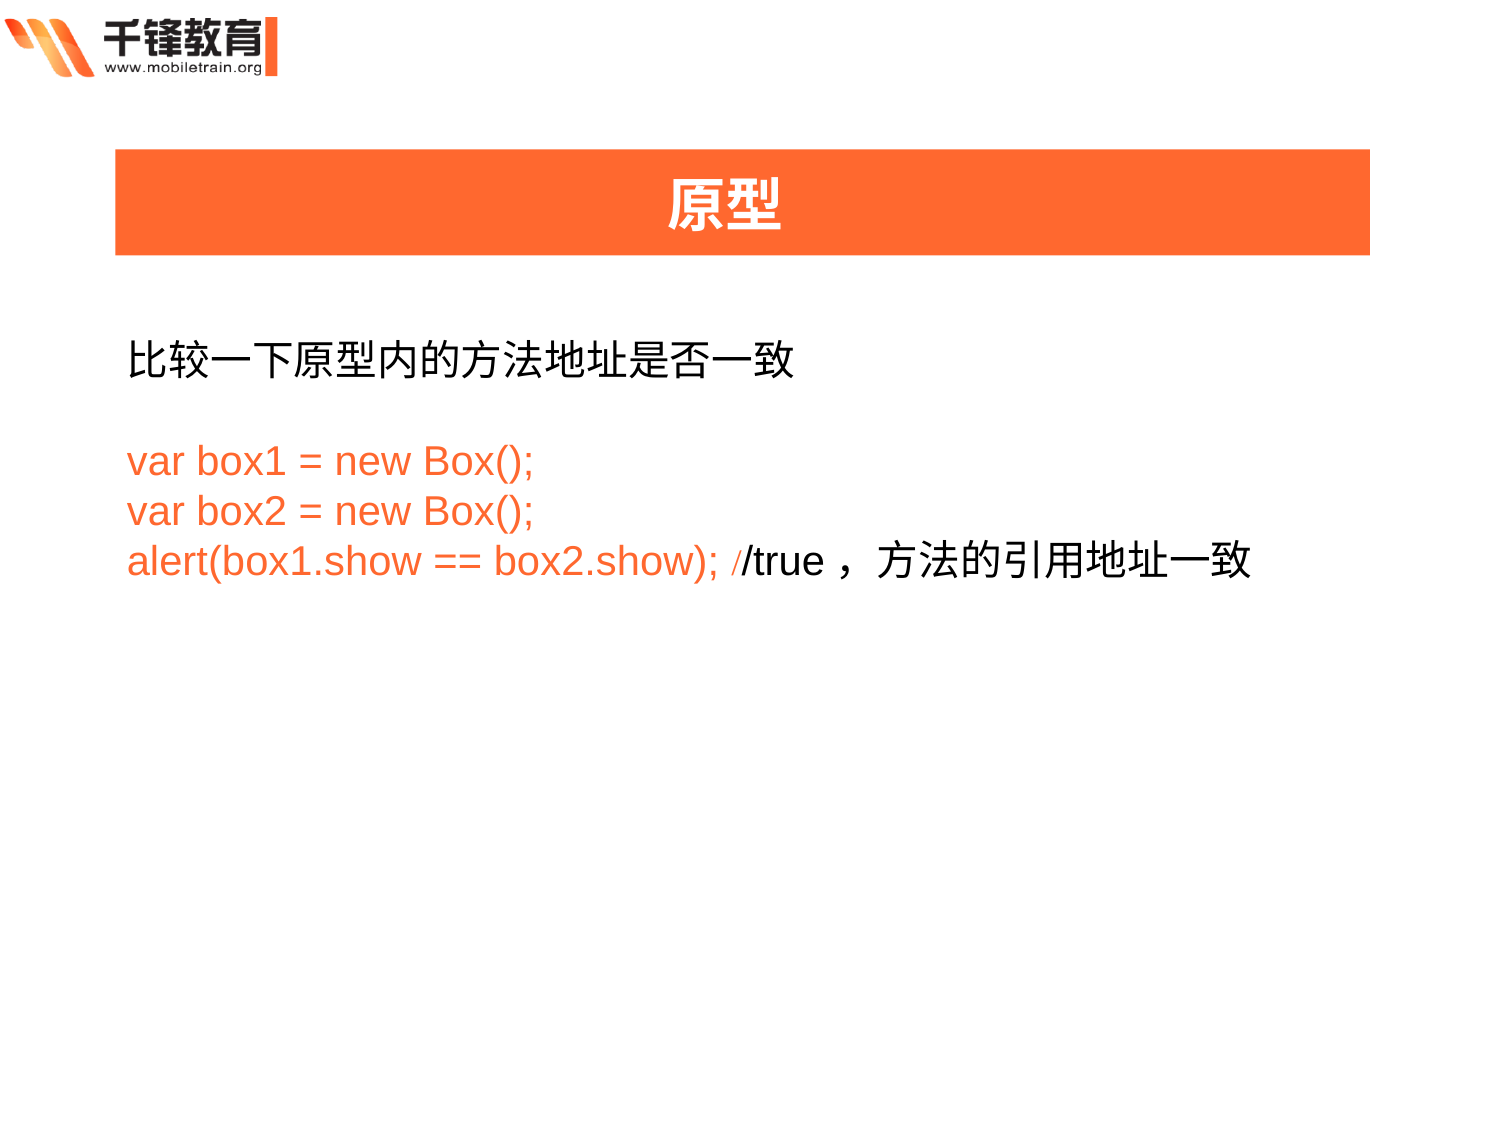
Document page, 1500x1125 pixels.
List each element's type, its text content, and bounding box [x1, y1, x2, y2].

picture [3, 18, 261, 79]
text_box [113, 147, 1372, 258]
text_box 原型 [419, 160, 1066, 246]
text_box 比较一下原型内的方法地址是否一致 var box1 = new Box(); var box2 = new Box(); alert(box1.show == box2.show); //true，方法的引用地址一致 [112, 326, 1396, 592]
